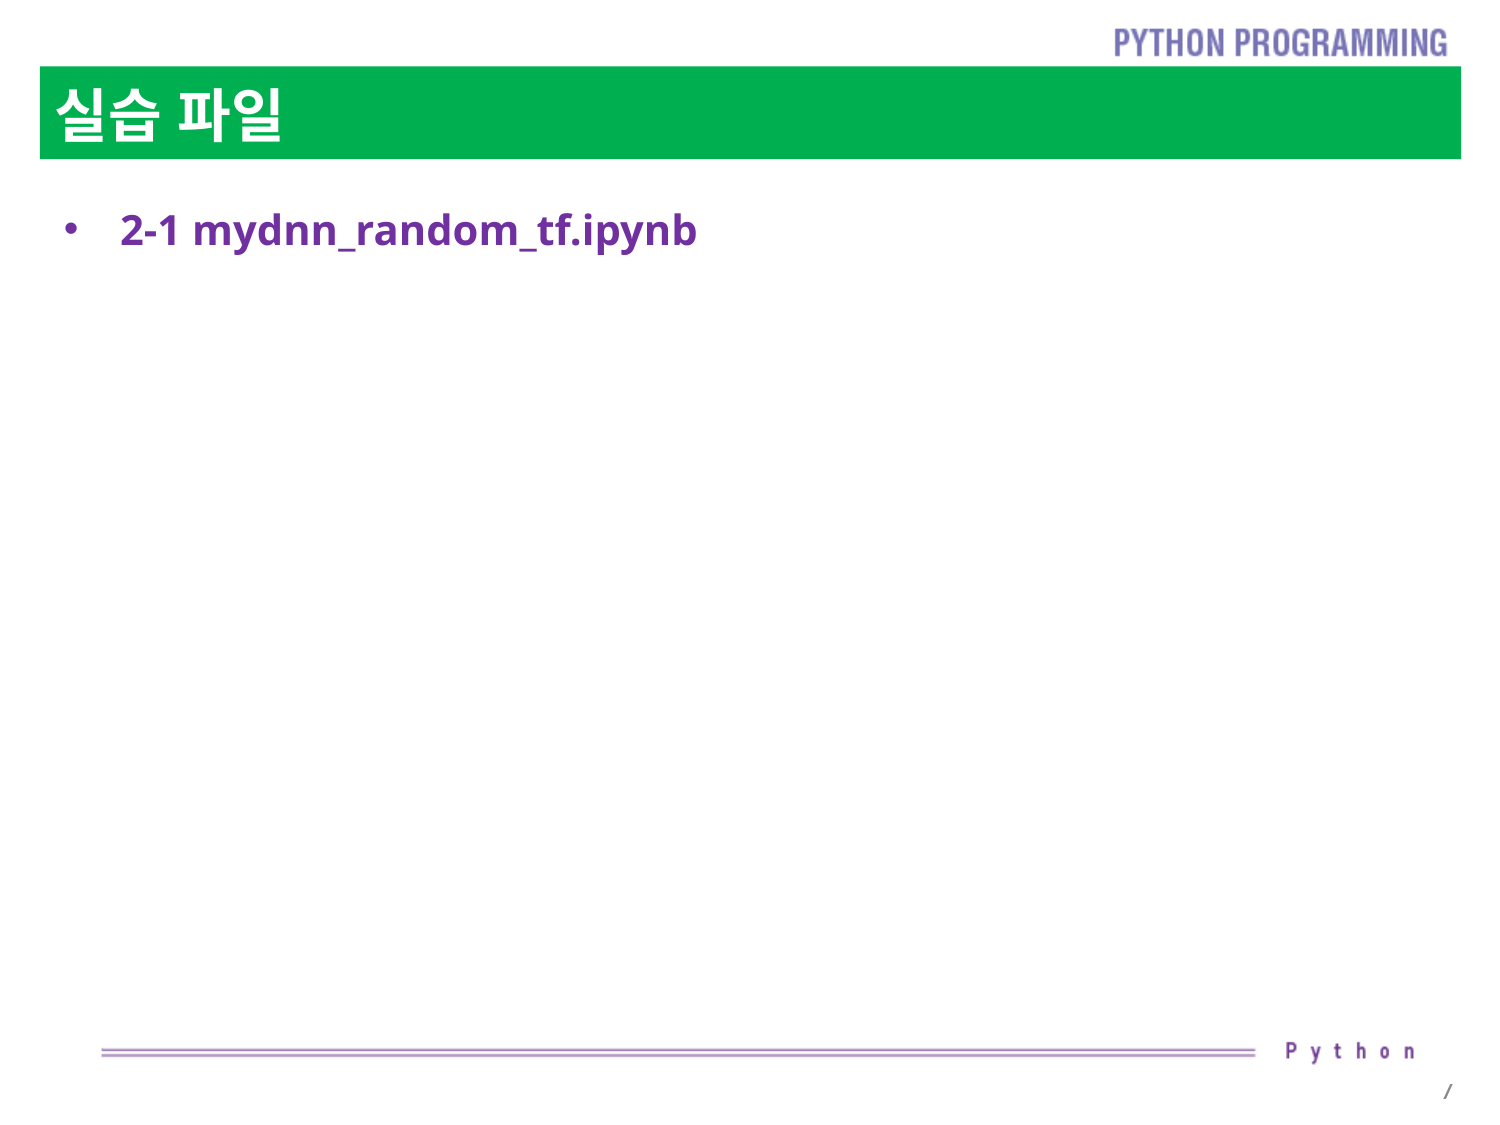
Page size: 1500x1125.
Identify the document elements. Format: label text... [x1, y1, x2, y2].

title 실습 파일 [39, 76, 1444, 152]
slide_number 7 [1119, 1071, 1470, 1112]
picture [1106, 13, 1462, 66]
picture [18, 1020, 1483, 1084]
list 2-1 mydnn_random_tf.ipynb [48, 195, 1461, 1041]
